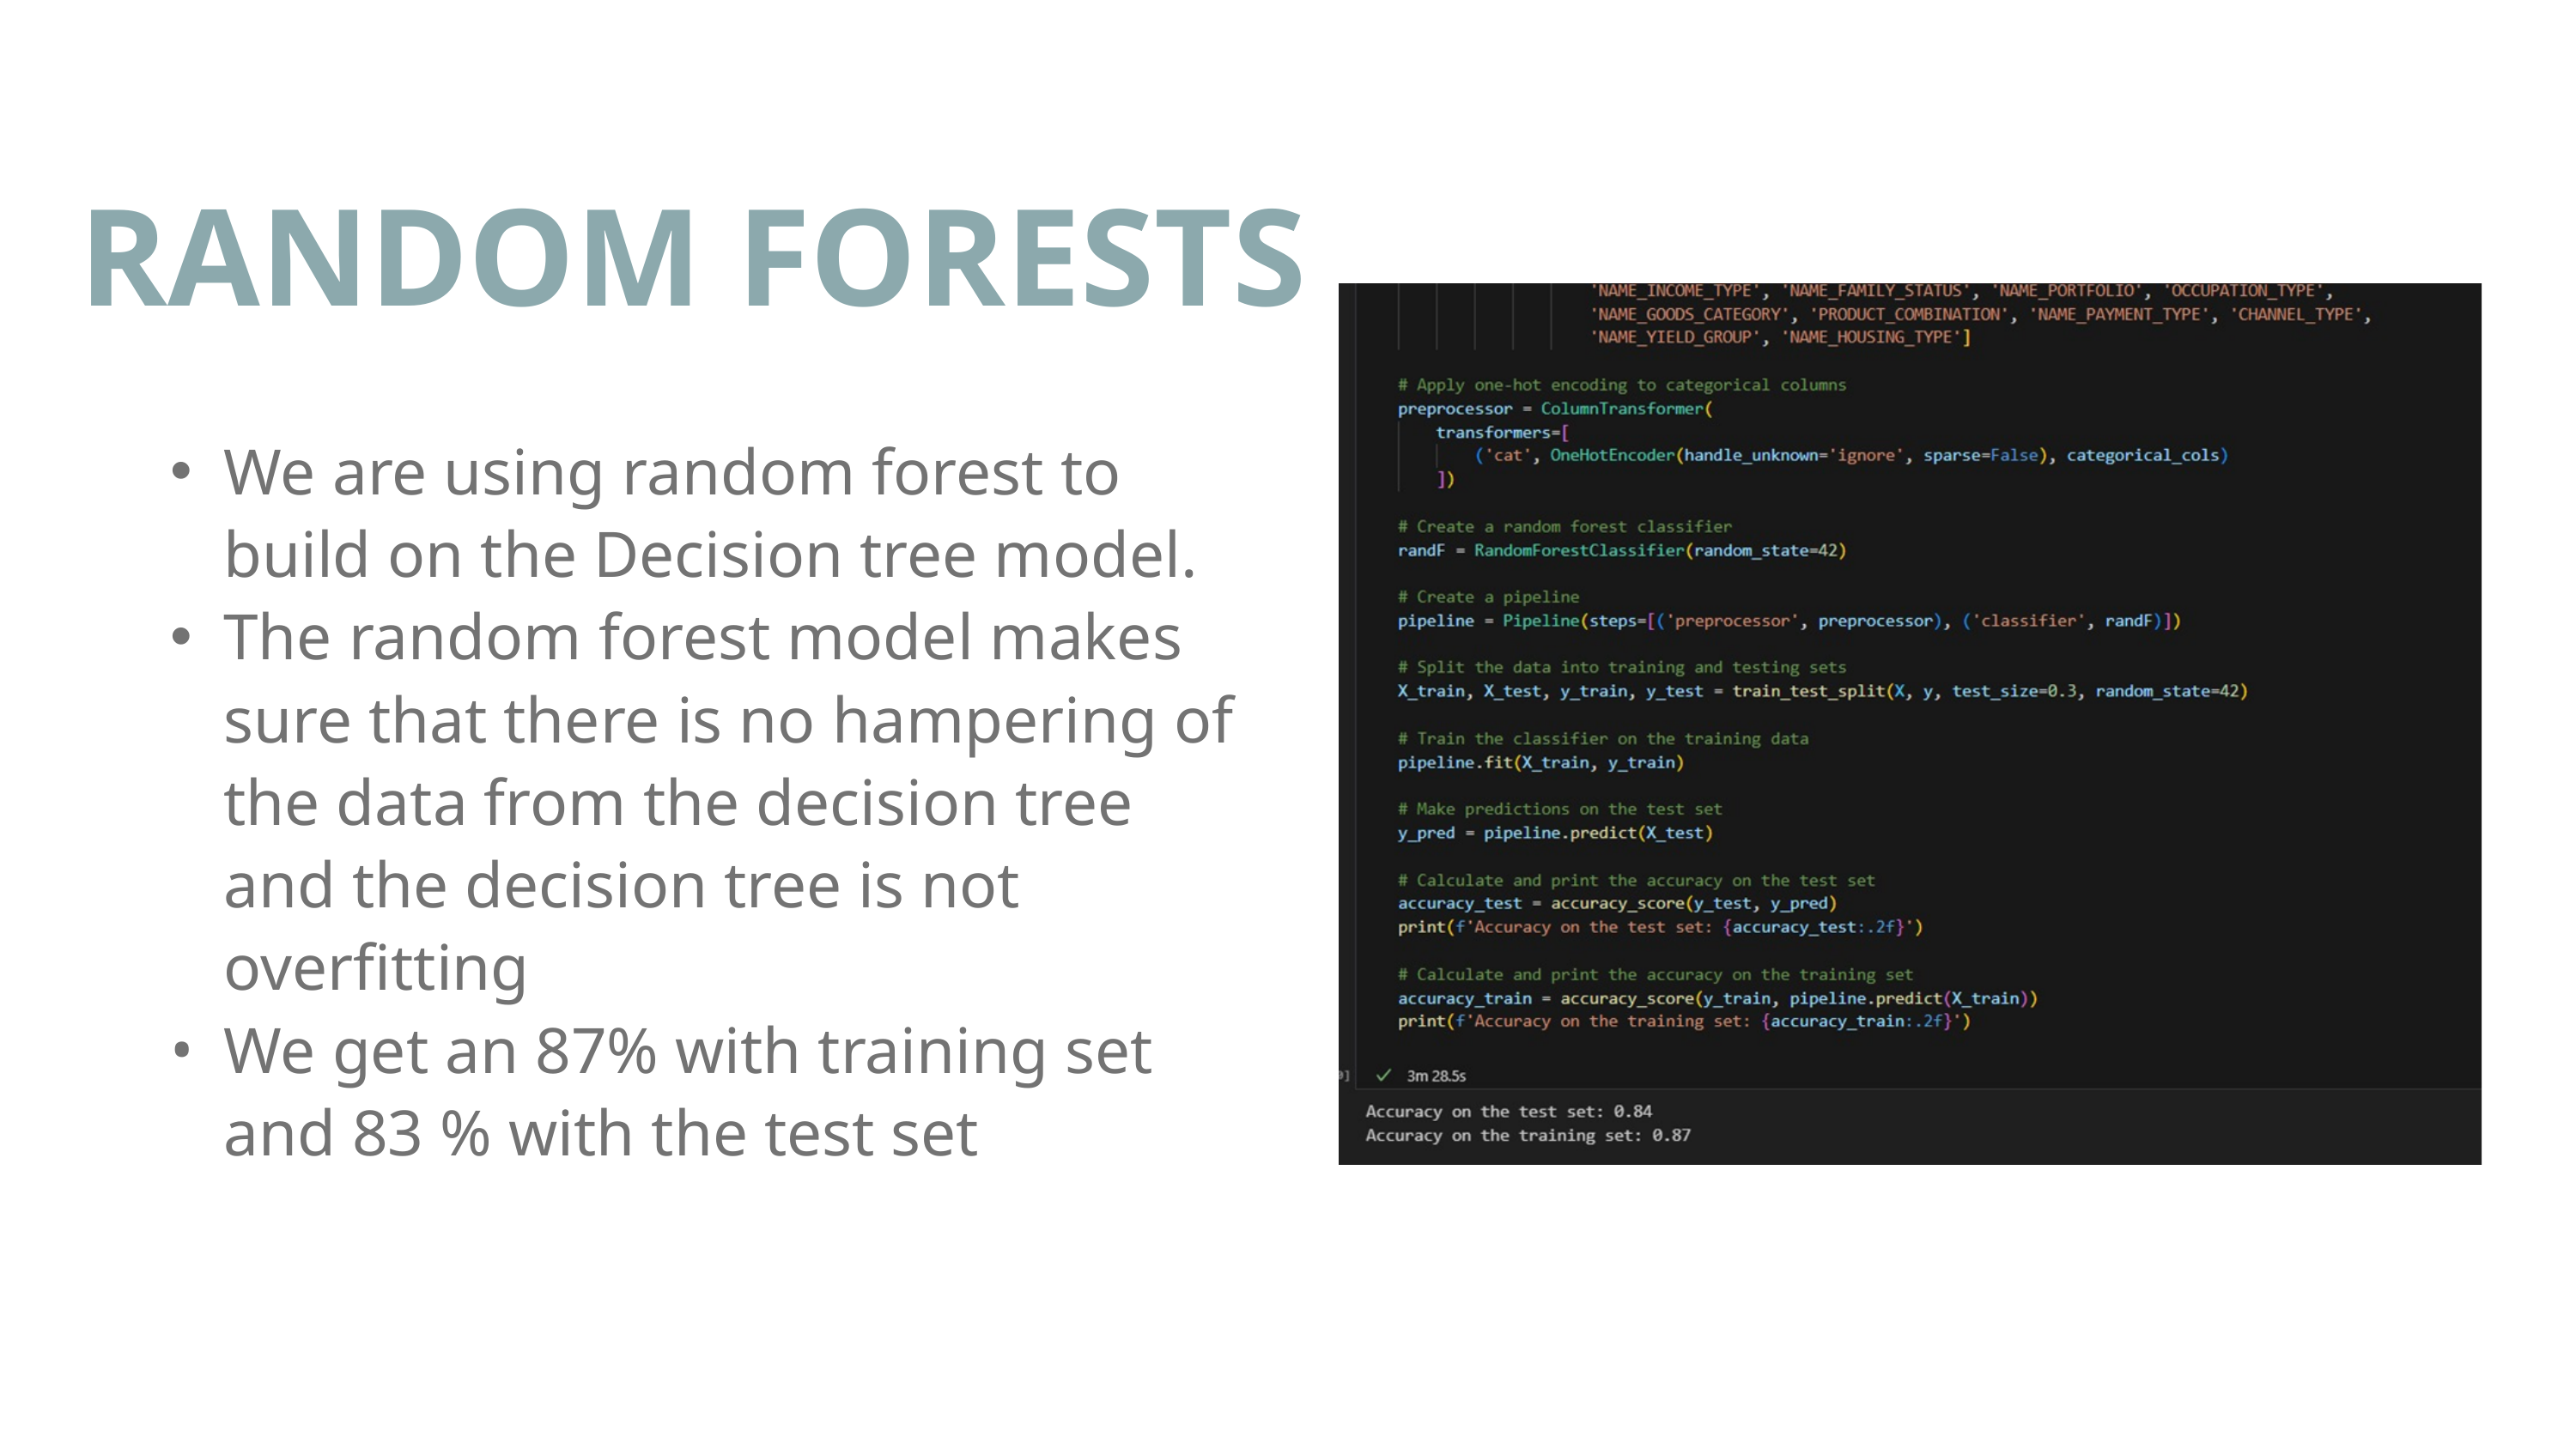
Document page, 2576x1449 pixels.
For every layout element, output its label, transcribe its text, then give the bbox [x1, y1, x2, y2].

text_box [1339, 283, 2482, 1165]
text_box RANDOM FORESTS [47, 155, 1340, 333]
text_box We are using random forest to build on the Decision tree model. The random forest model makes sure that there is no hampering of the data from the decision tree and the decision tree is not overfitting We get an 87% with training set and 83 % with the test set [117, 424, 1249, 1252]
